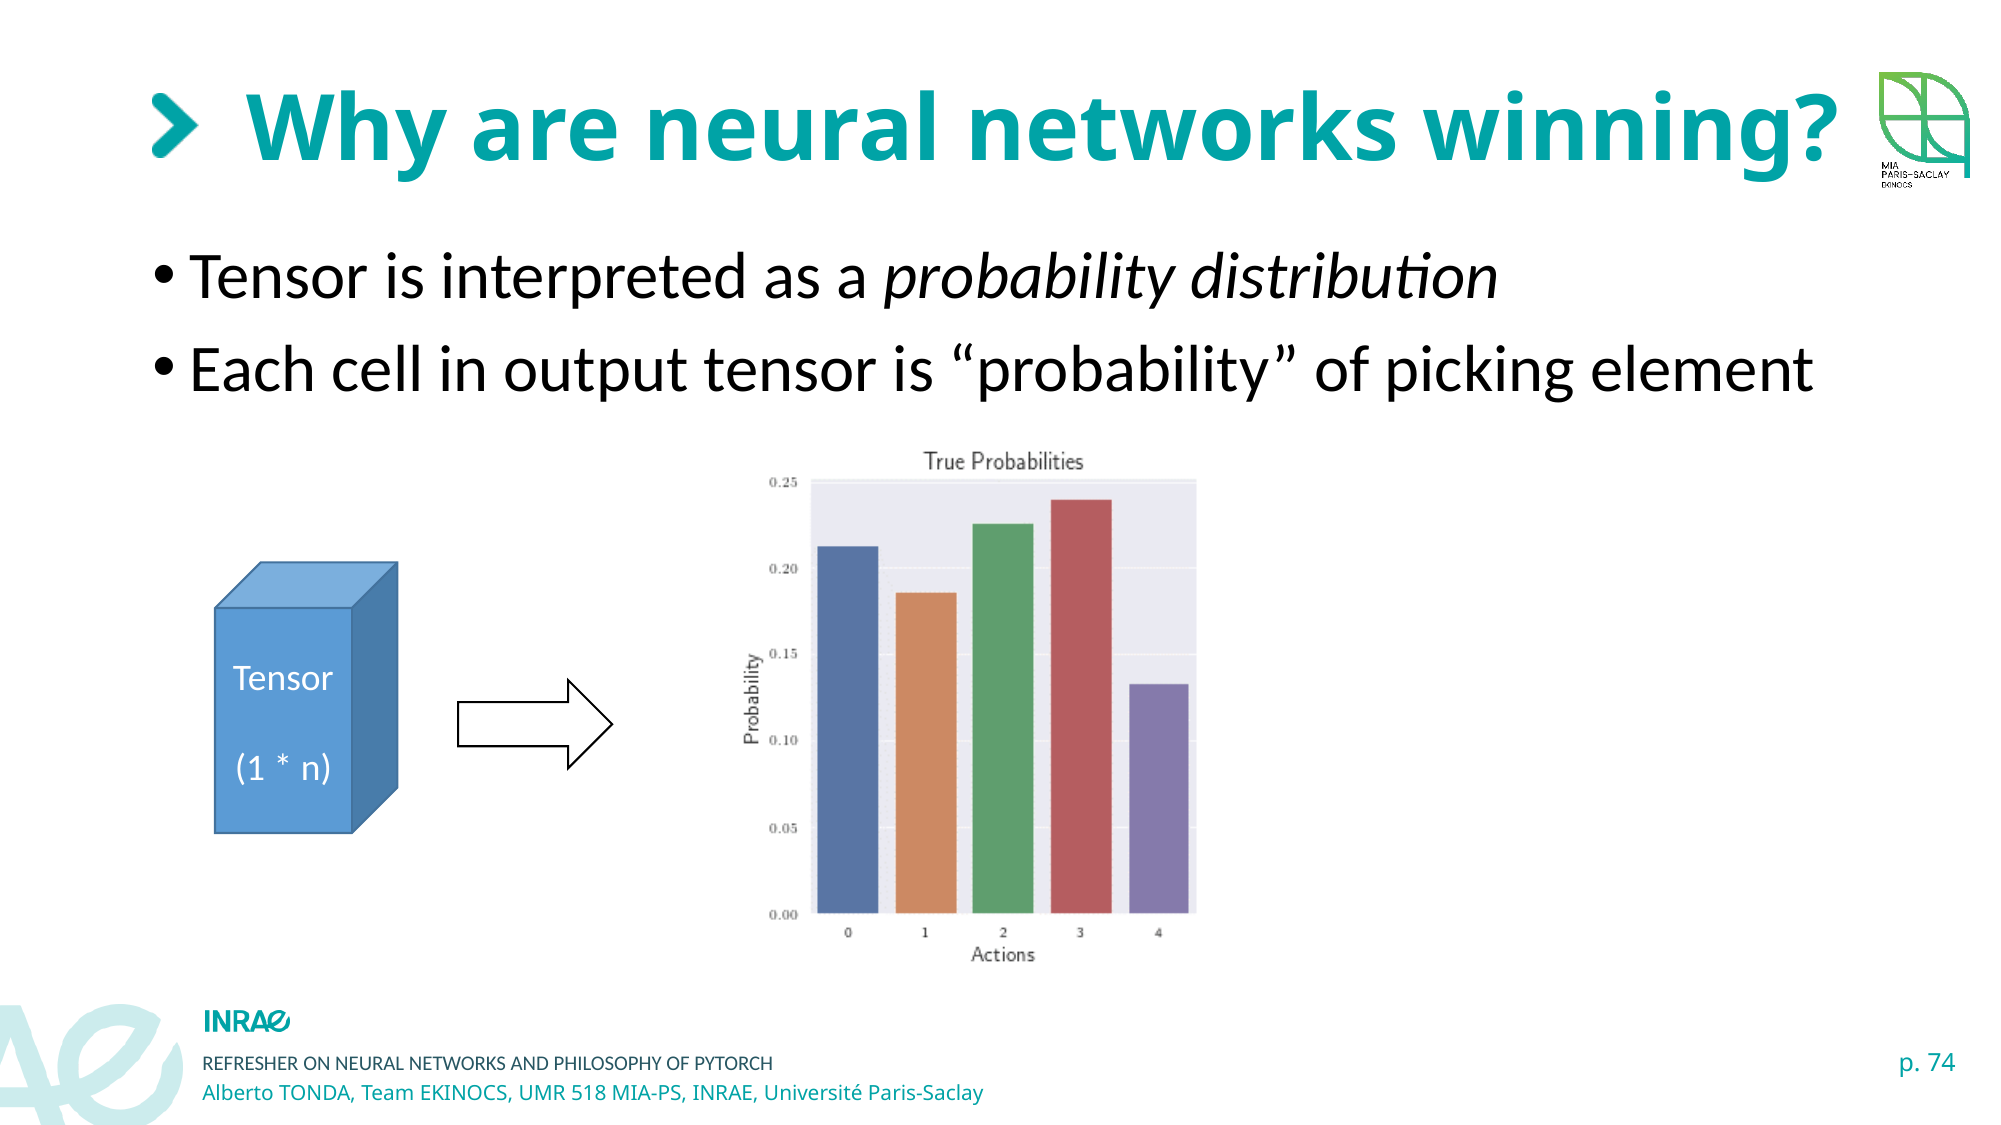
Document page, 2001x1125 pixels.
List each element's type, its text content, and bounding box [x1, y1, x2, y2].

picture [0, 996, 329, 1125]
text_box Tensor (1 * n) [213, 561, 399, 835]
title Why are neural networks winning? [137, 59, 1863, 203]
picture [1862, 54, 1986, 205]
list Tensor is interpreted as a probability distribution Each cell in output tensor is “probability” of picking element [137, 233, 1863, 1001]
picture [733, 420, 1208, 976]
text_box [457, 677, 614, 771]
picture [152, 93, 200, 158]
